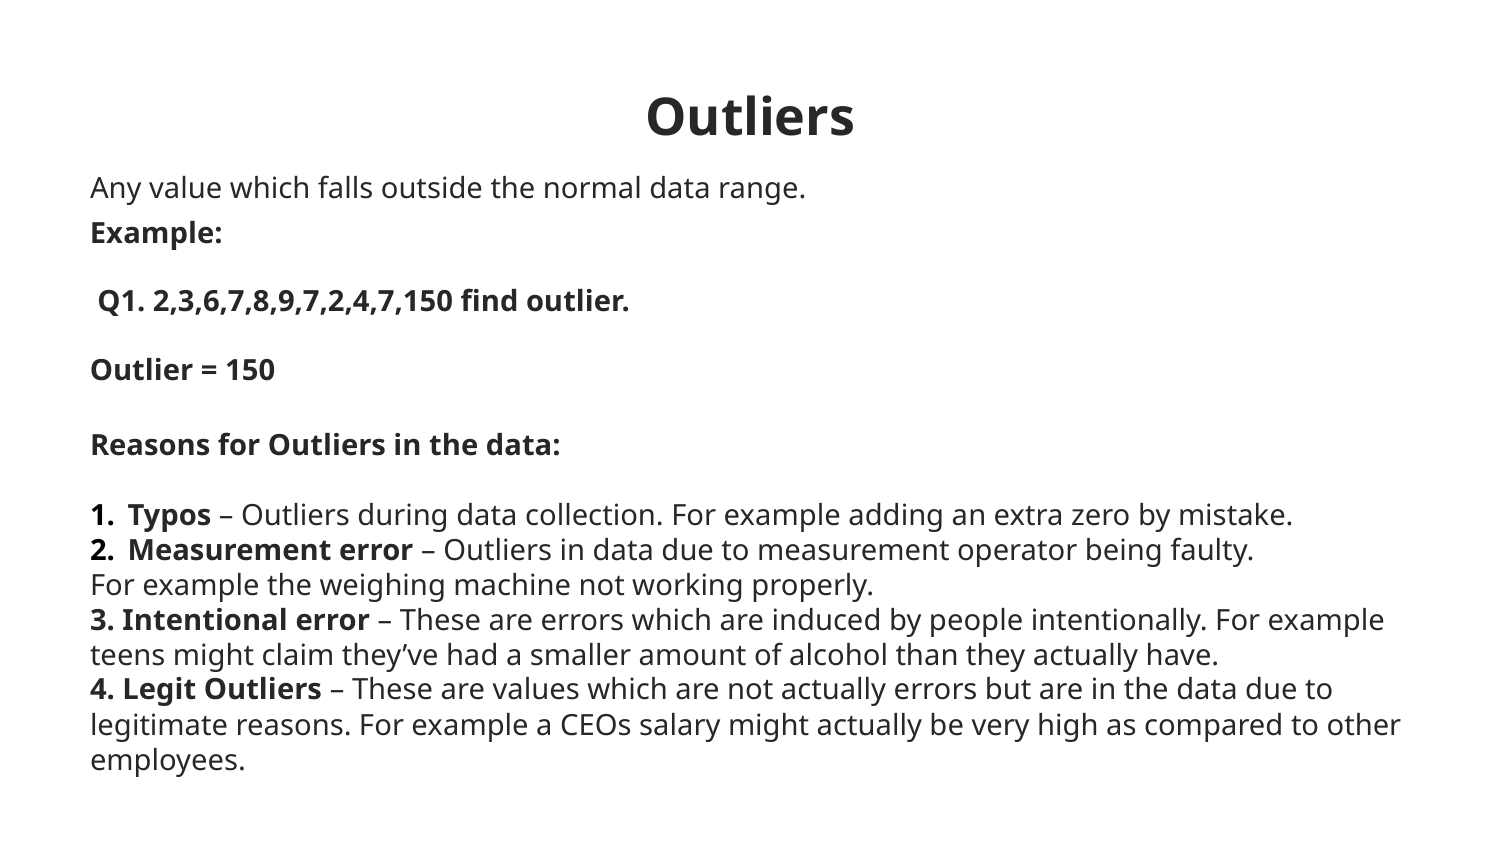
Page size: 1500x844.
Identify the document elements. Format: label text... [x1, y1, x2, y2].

title Outliers [75, 67, 1425, 124]
text_box Any value which falls outside the normal data range. [74, 124, 1425, 231]
text_box Example: Q1. 2,3,6,7,8,9,7,2,4,7,150 find outlier. Outlier = 150 [74, 206, 825, 394]
text_box Reasons for Outliers in the data: Typos – Outliers during data collection. For example adding an extra zero by mistake. Measurement error – Outliers in data due to measurement operator being faulty. For example the weighing machine not working properly. 3. Intentional error – These are errors which are induced by people intentionally. For example teens might claim they’ve had a smaller amount of alcohol than they actually have. 4. Legit Outliers – These are values which are not actually errors but are in the data due to legitimate reasons. For example a CEOs salary might actually be very high as compared to other employees. [74, 411, 1425, 836]
